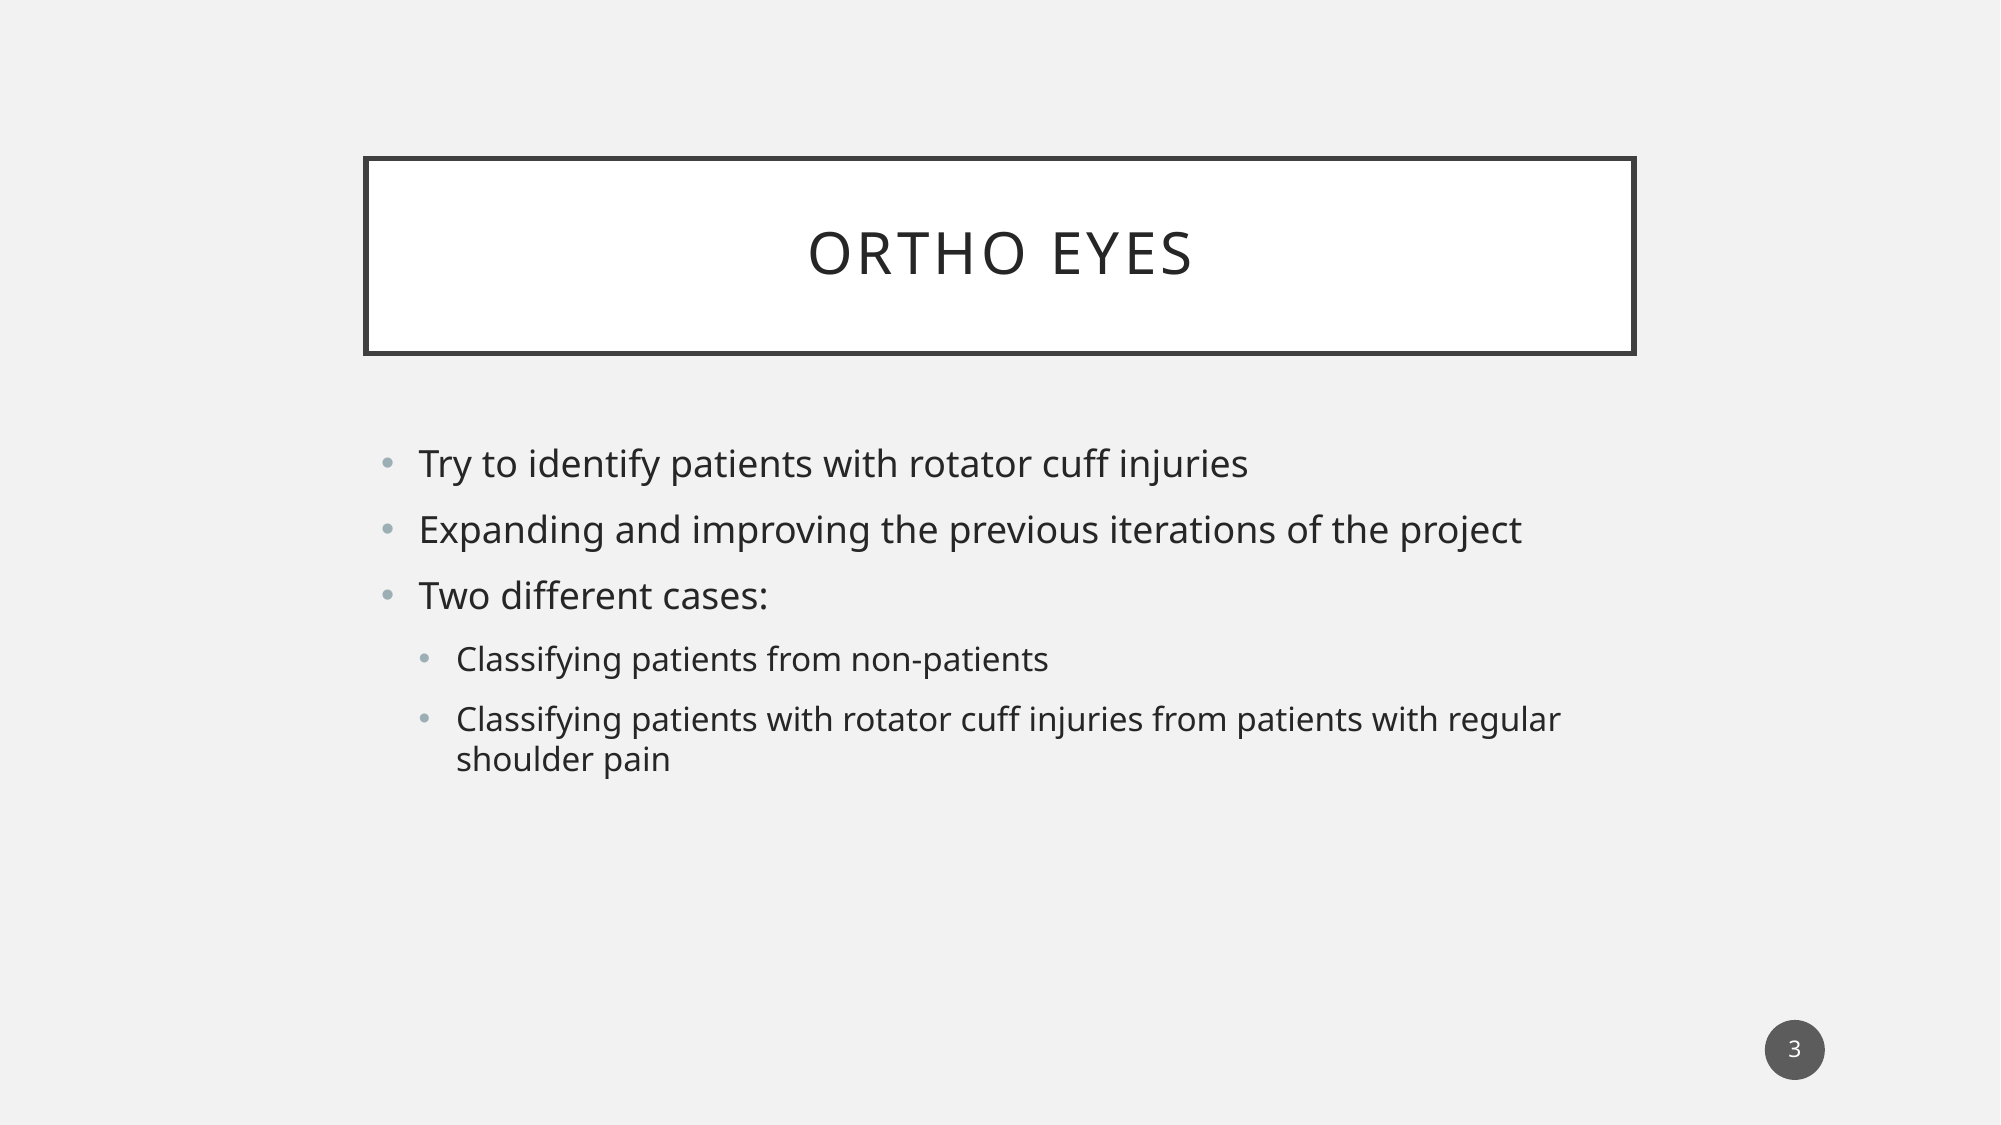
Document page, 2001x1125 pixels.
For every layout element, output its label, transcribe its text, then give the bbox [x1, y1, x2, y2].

slide_number 3 [1764, 1019, 1825, 1080]
title Ortho Eyes [363, 156, 1637, 356]
list Try to identify patients with rotator cuff injuries Expanding and improving the previous iterations of the project Two different cases: Classifying patients from non-patients Classifying patients with rotator cuff injuries from patients with regular shoulder pain [366, 432, 1634, 942]
